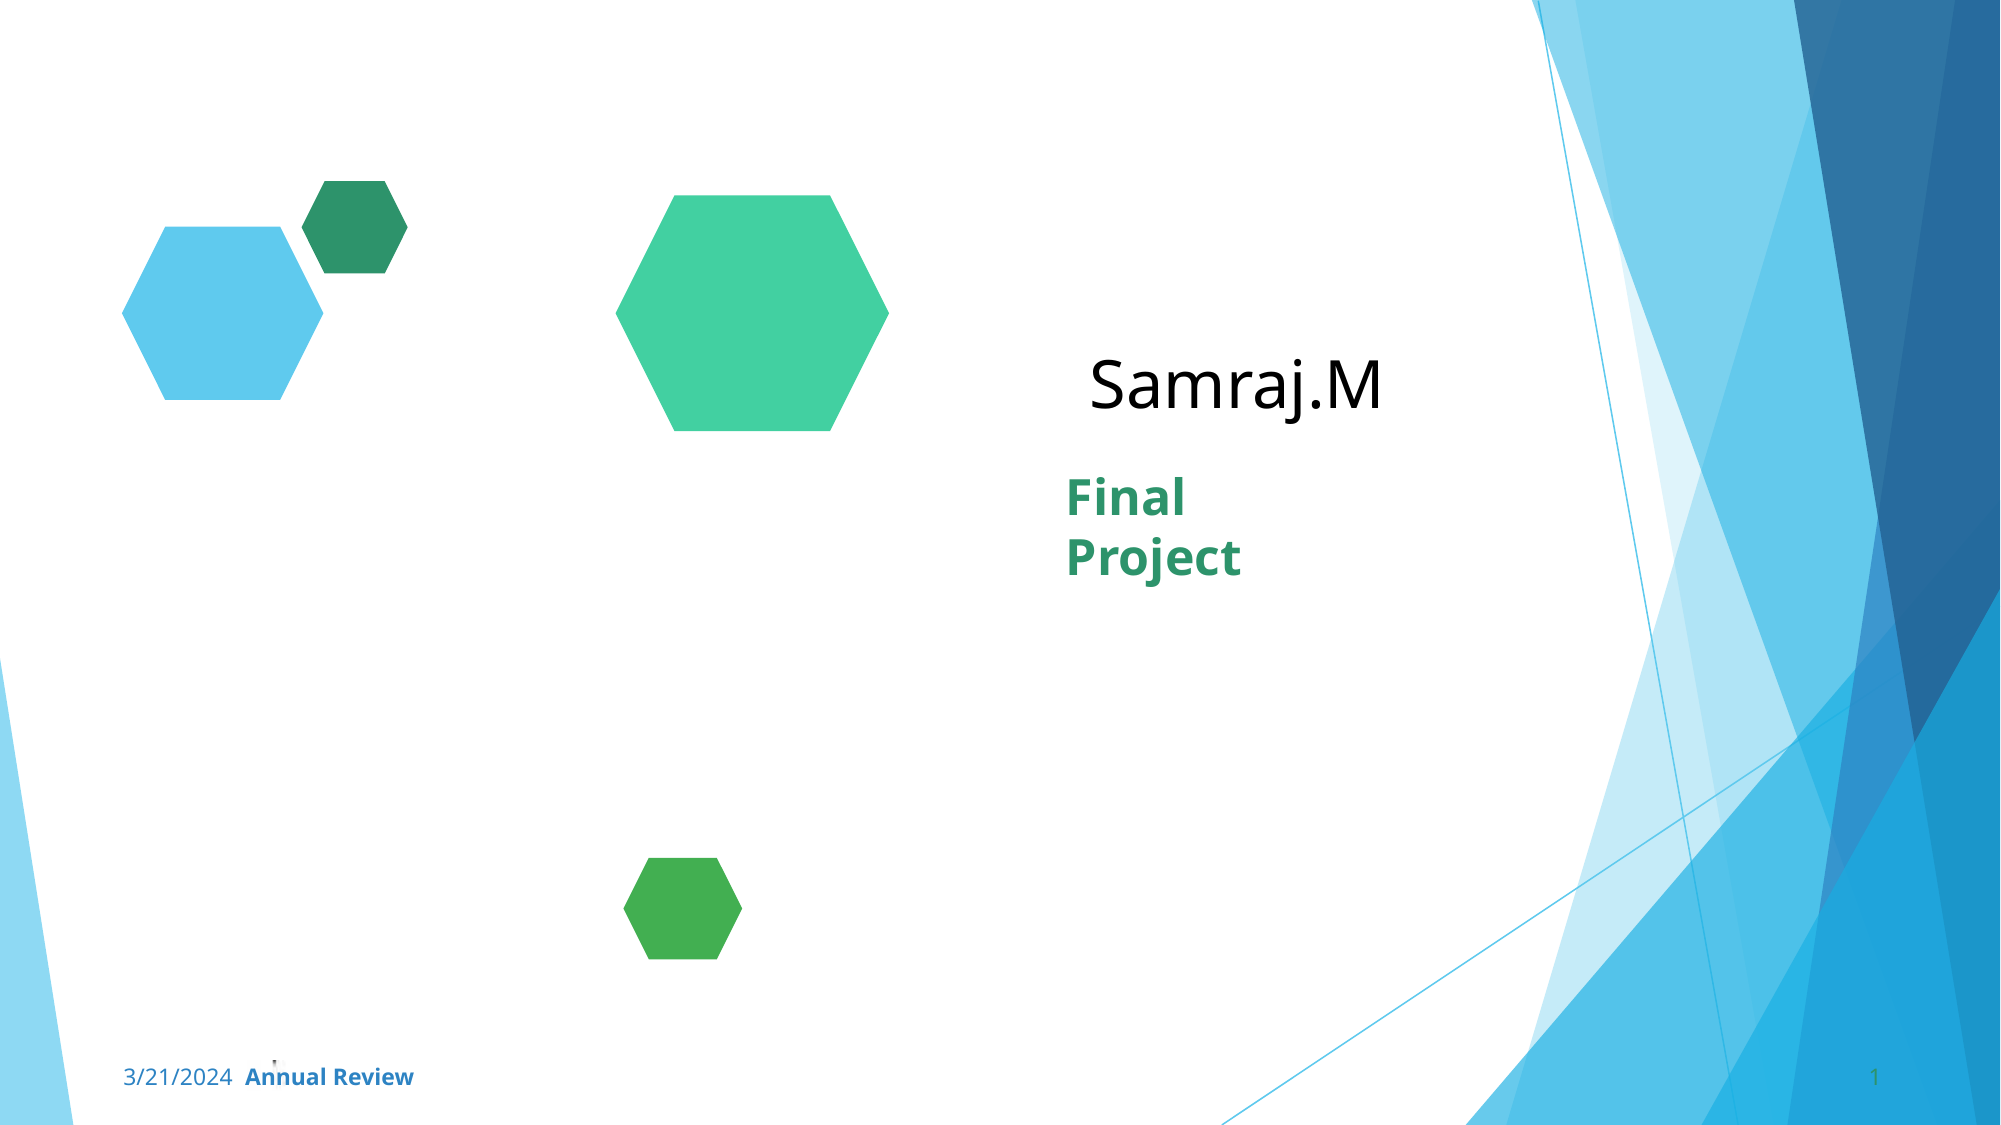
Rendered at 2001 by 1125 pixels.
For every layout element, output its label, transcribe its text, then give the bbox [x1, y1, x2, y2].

text_box [623, 857, 743, 960]
text_box Final Project [1063, 462, 1369, 585]
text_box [121, 180, 408, 401]
title Samraj.M [562, 339, 1476, 530]
picture [110, 1060, 463, 1094]
text_box [615, 195, 890, 339]
slide_number 1 [1862, 1061, 1888, 1125]
